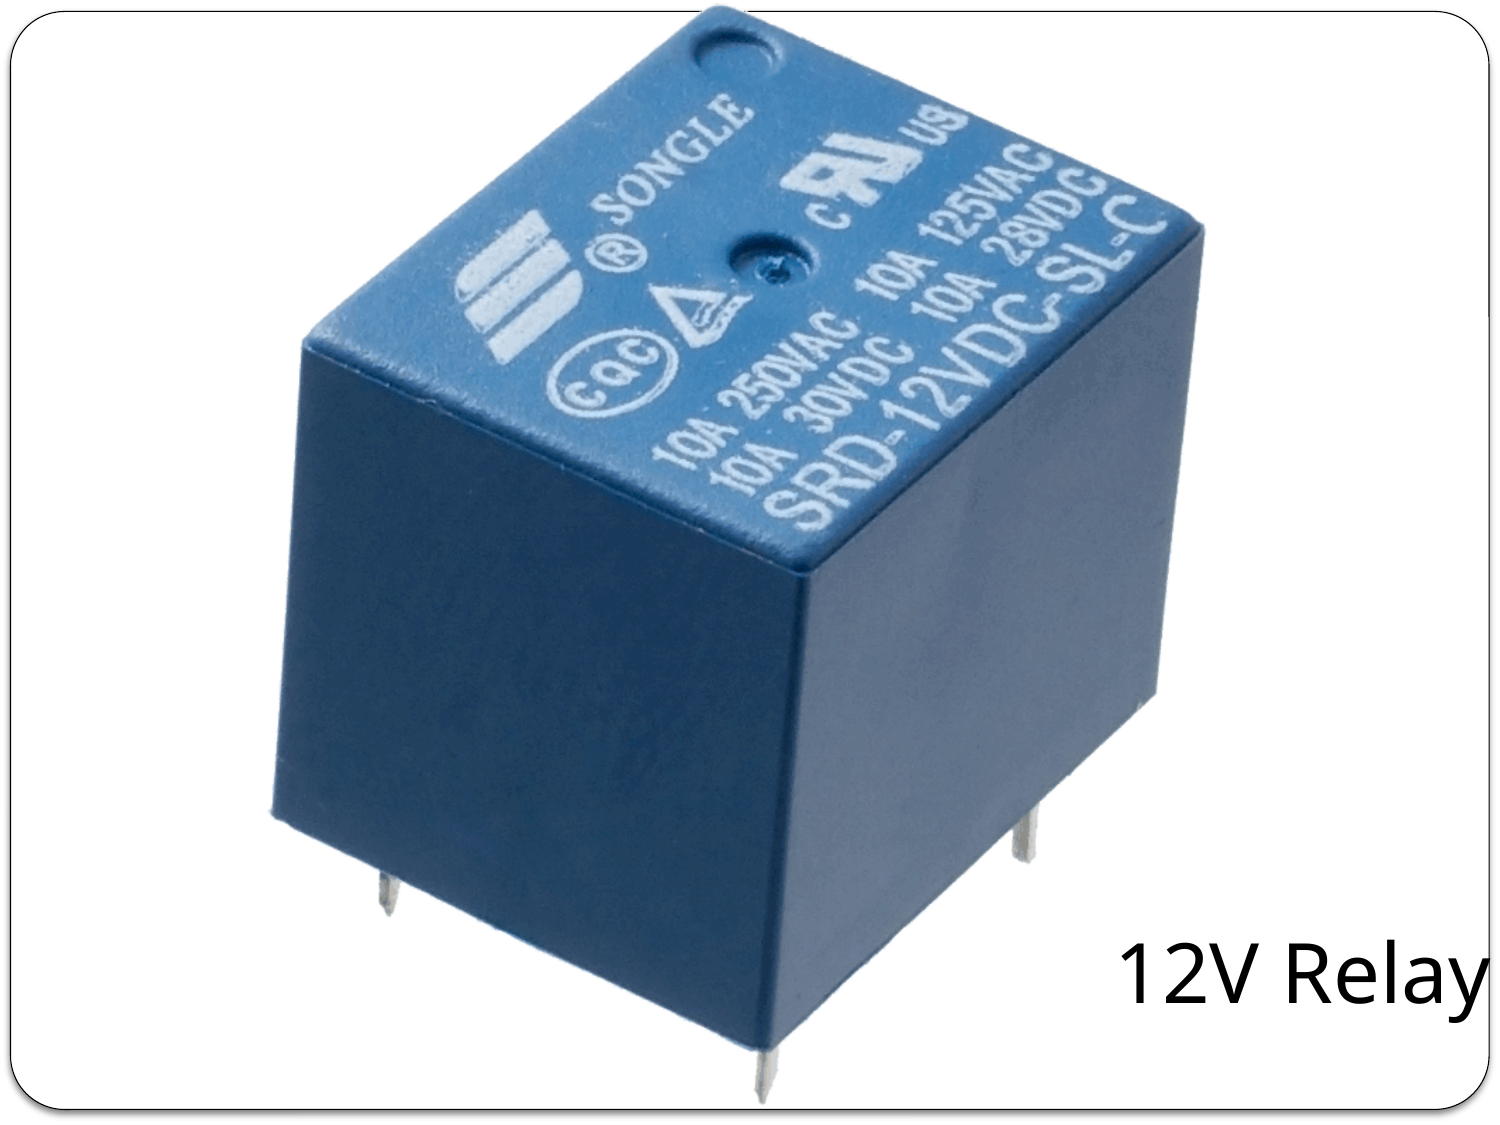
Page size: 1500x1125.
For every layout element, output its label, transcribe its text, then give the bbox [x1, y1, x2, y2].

picture [187, 0, 1313, 1125]
text_box 12V Relay [1317, 912, 1500, 1028]
